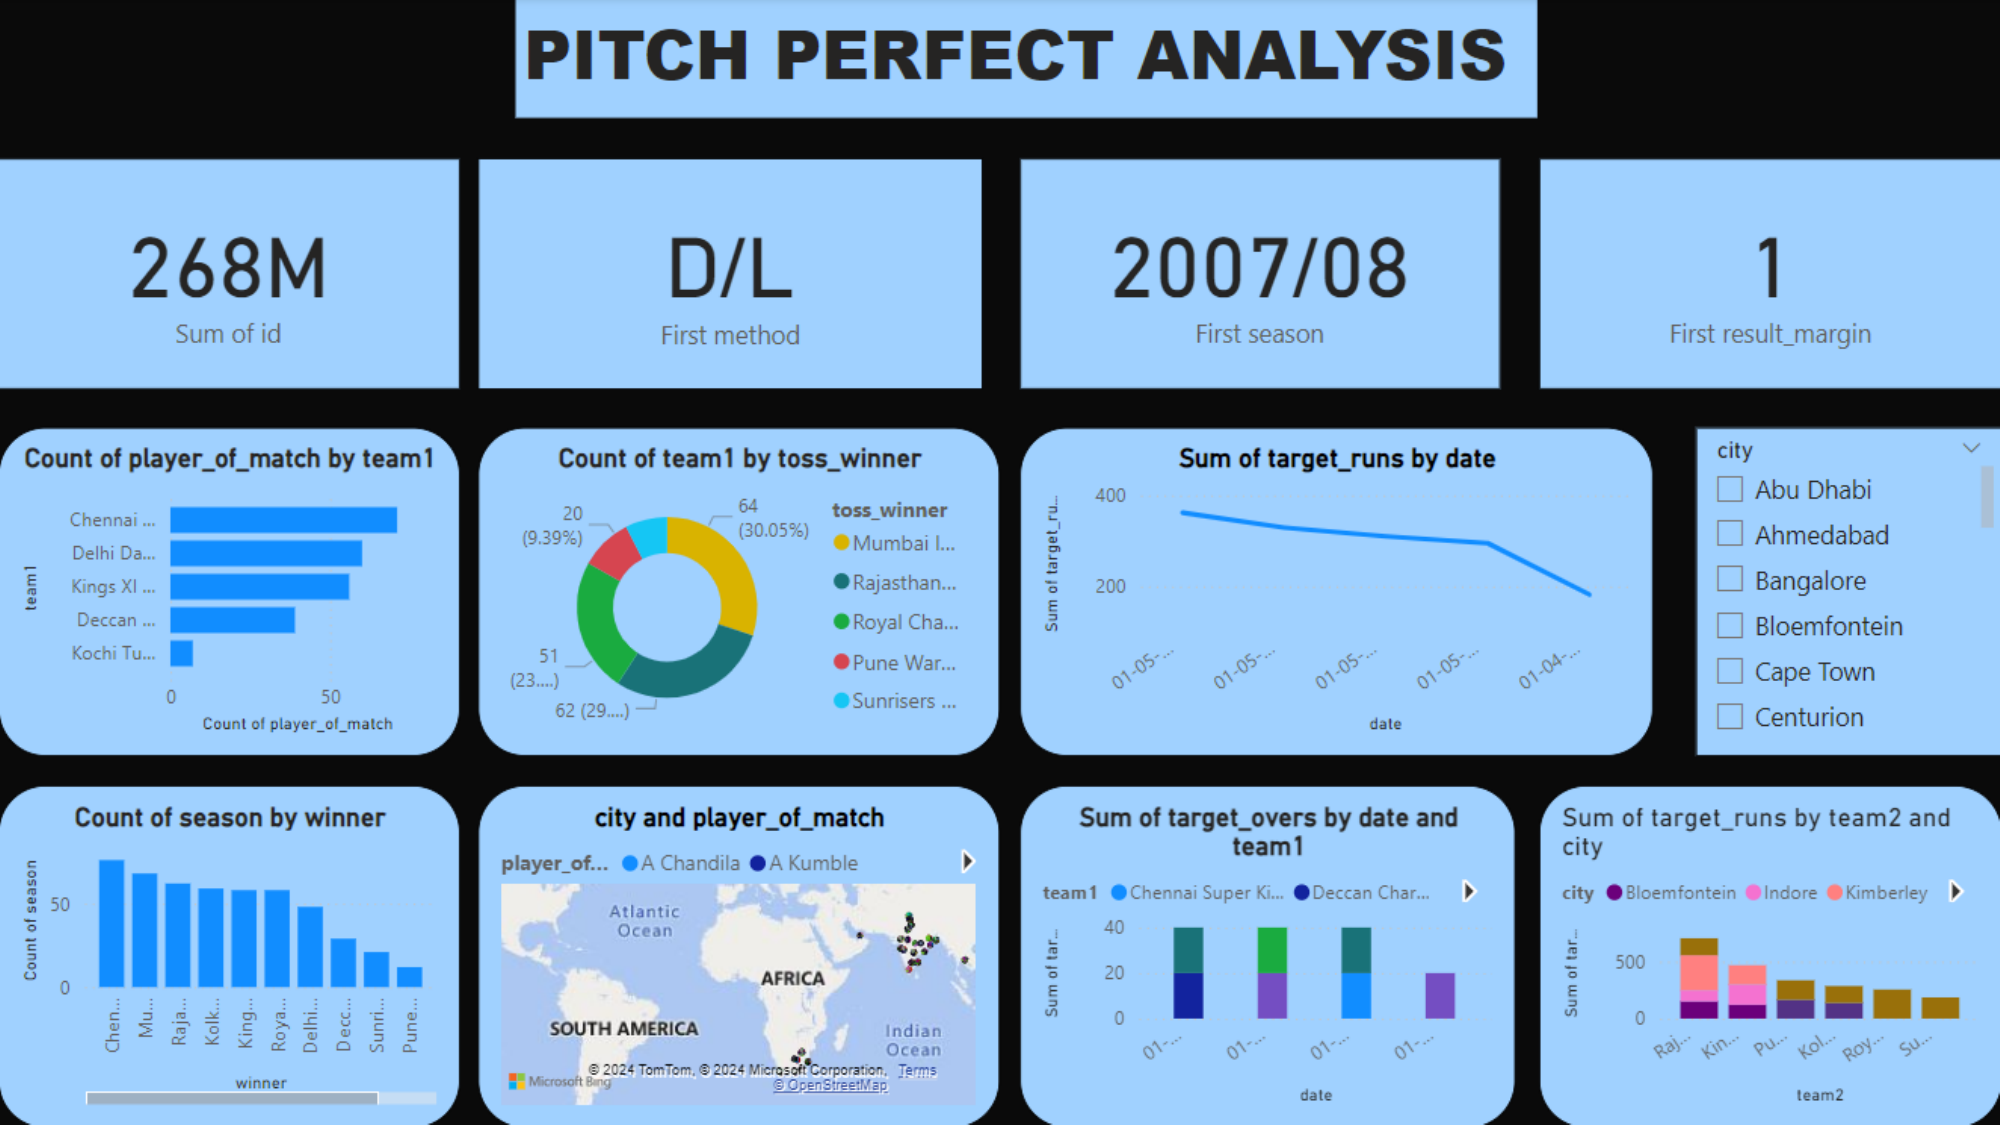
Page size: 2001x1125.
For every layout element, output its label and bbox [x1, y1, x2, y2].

list [0, 0, 2000, 1125]
